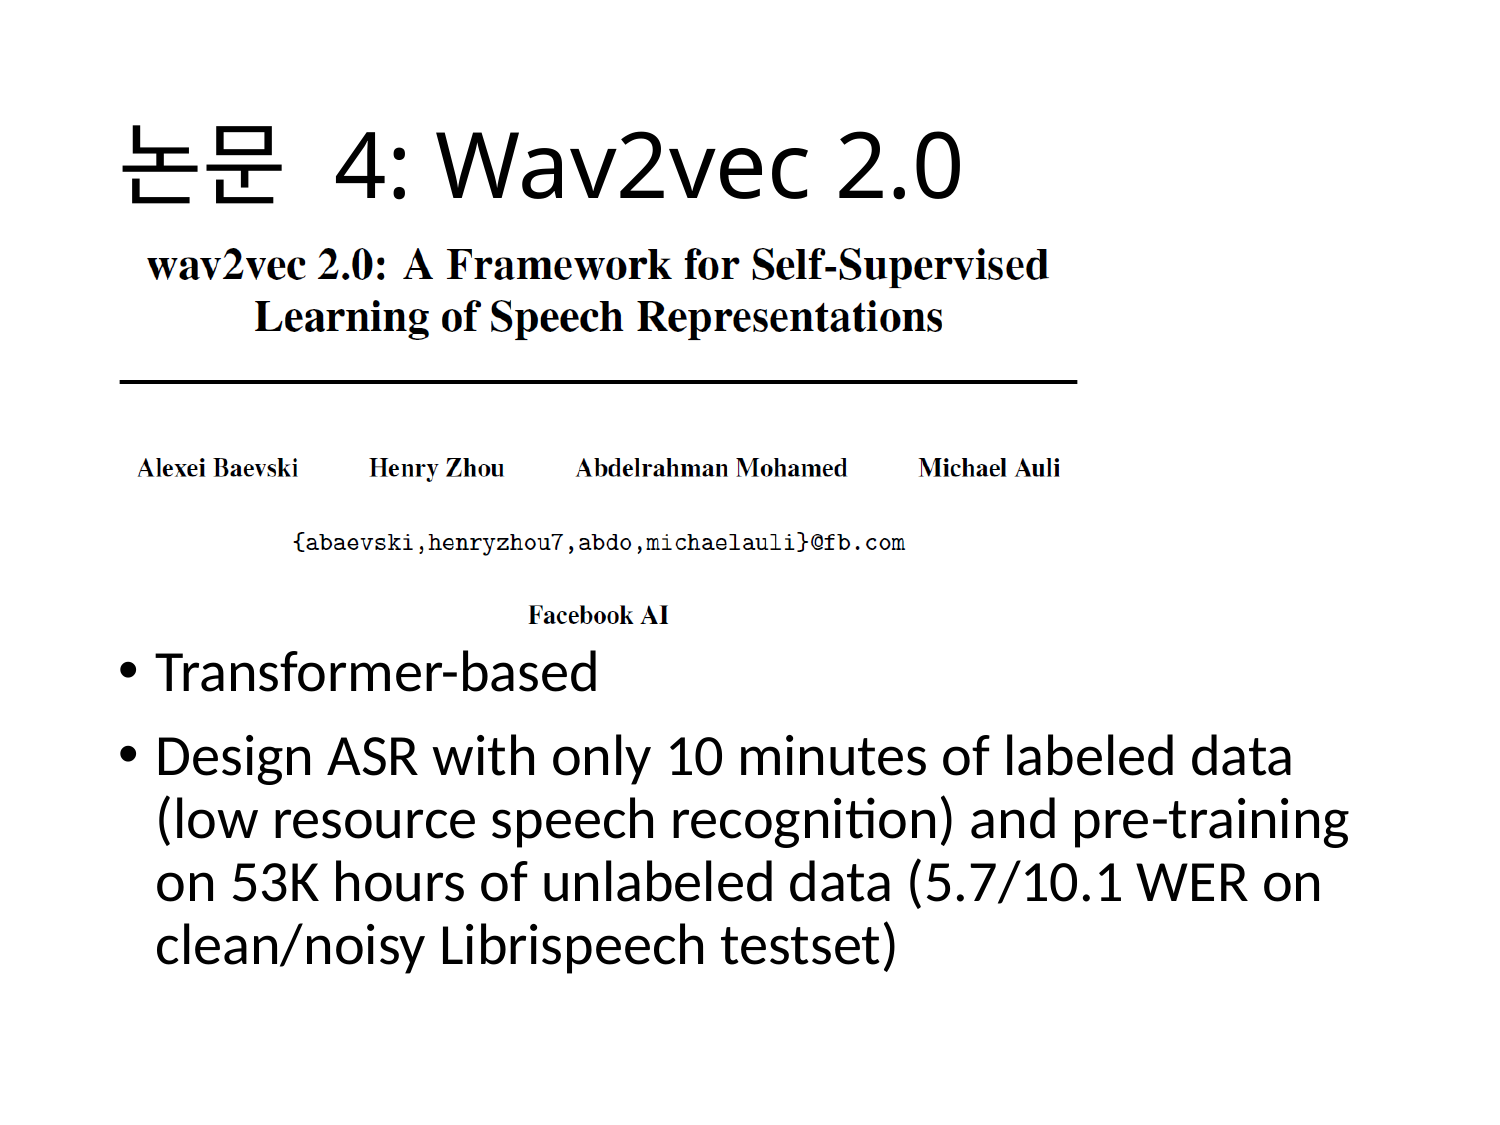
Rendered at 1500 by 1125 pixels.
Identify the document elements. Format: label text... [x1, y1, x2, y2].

title 논문 4: Wav2vec 2.0 [103, 59, 1397, 278]
picture [119, 228, 1078, 634]
list Transformer-based Design ASR with only 10 minutes of labeled data (low resource speech recognition) and pre-training on 53K hours of unlabeled data (5.7/10.1 WER on clean/noisy Librispeech testset) [103, 633, 1397, 1014]
